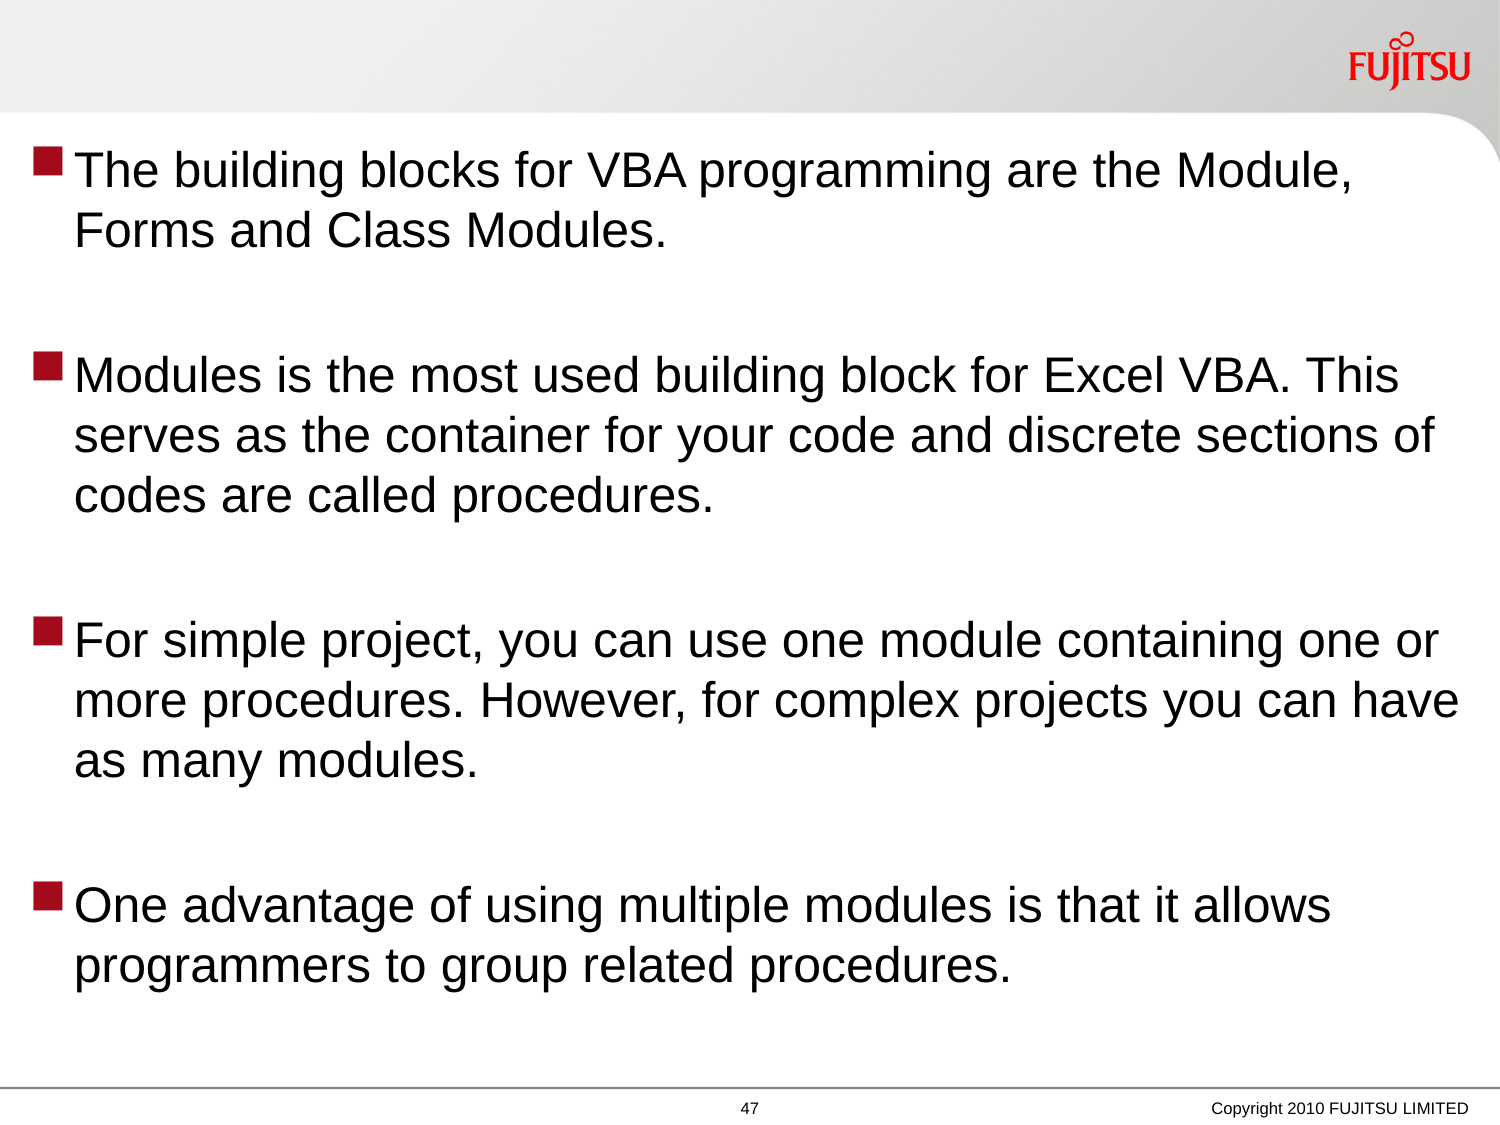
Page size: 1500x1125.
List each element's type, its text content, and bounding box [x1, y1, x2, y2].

list The building blocks for VBA programming are the Module, Forms and Class Modules. Modules is the most used building block for Excel VBA. This serves as the container for your code and discrete sections of codes are called procedures. For simple project, you can use one module containing one or more procedures. However, for complex projects you can have as many modules. One advantage of using multiple modules is that it allows programmers to group related procedures. [29, 137, 1471, 1059]
picture [0, 0, 1500, 176]
footer Copyright 2010 FUJITSU LIMITED [809, 1091, 1470, 1125]
